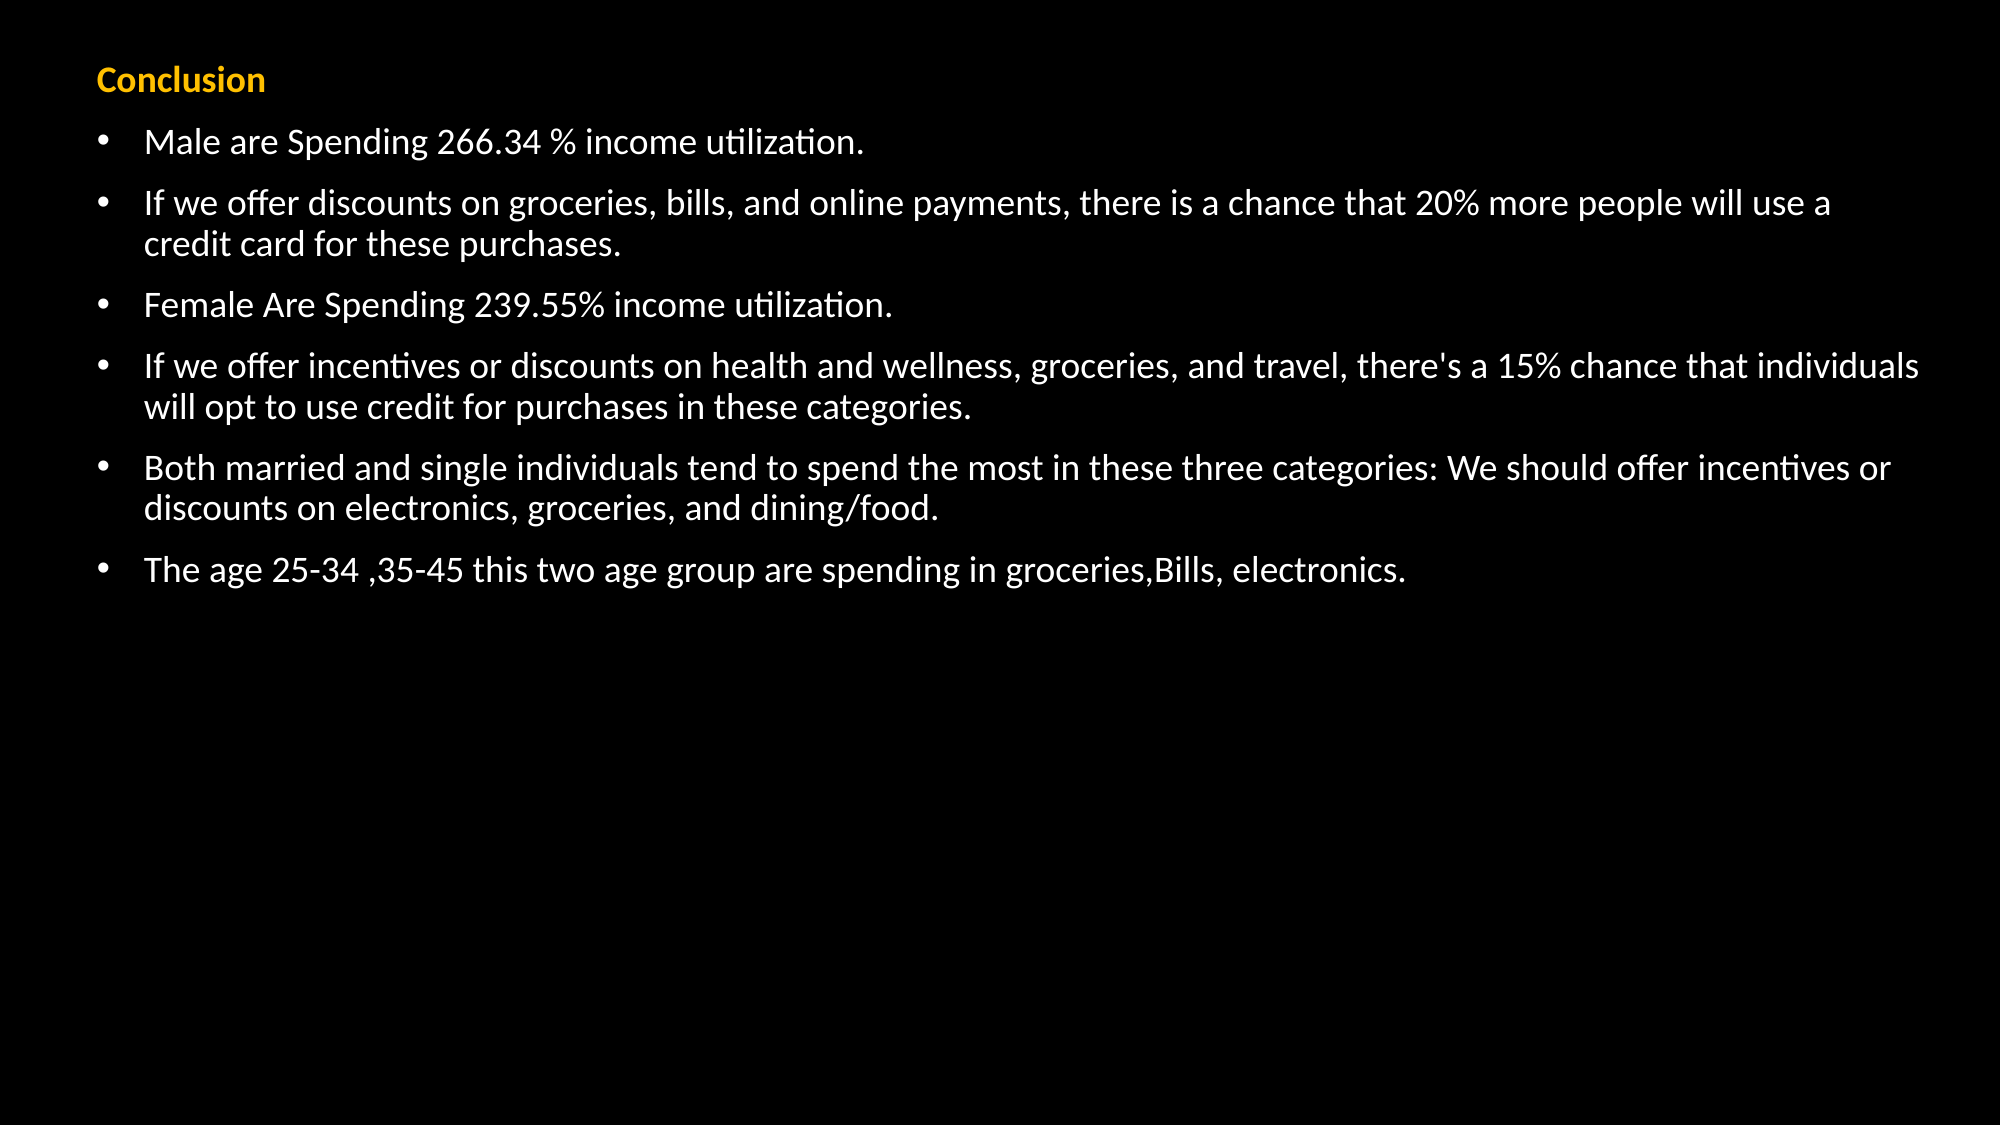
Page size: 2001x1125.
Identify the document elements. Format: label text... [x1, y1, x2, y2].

text_box Conclusion Male are Spending 266.34 % income utilization. If we offer discounts on groceries, bills, and online payments, there is a chance that 20% more people will use a credit card for these purchases. Female Are Spending 239.55% income utilization. If we offer incentives or discounts on health and wellness, groceries, and travel, there's a 15% chance that individuals will opt to use credit for purchases in these categories. Both married and single individuals tend to spend the most in these three categories: We should offer incentives or discounts on electronics, groceries, and dining/food. The age 25-34 ,35-45 this two age group are spending in groceries,Bills, electronics. [81, 53, 1944, 719]
